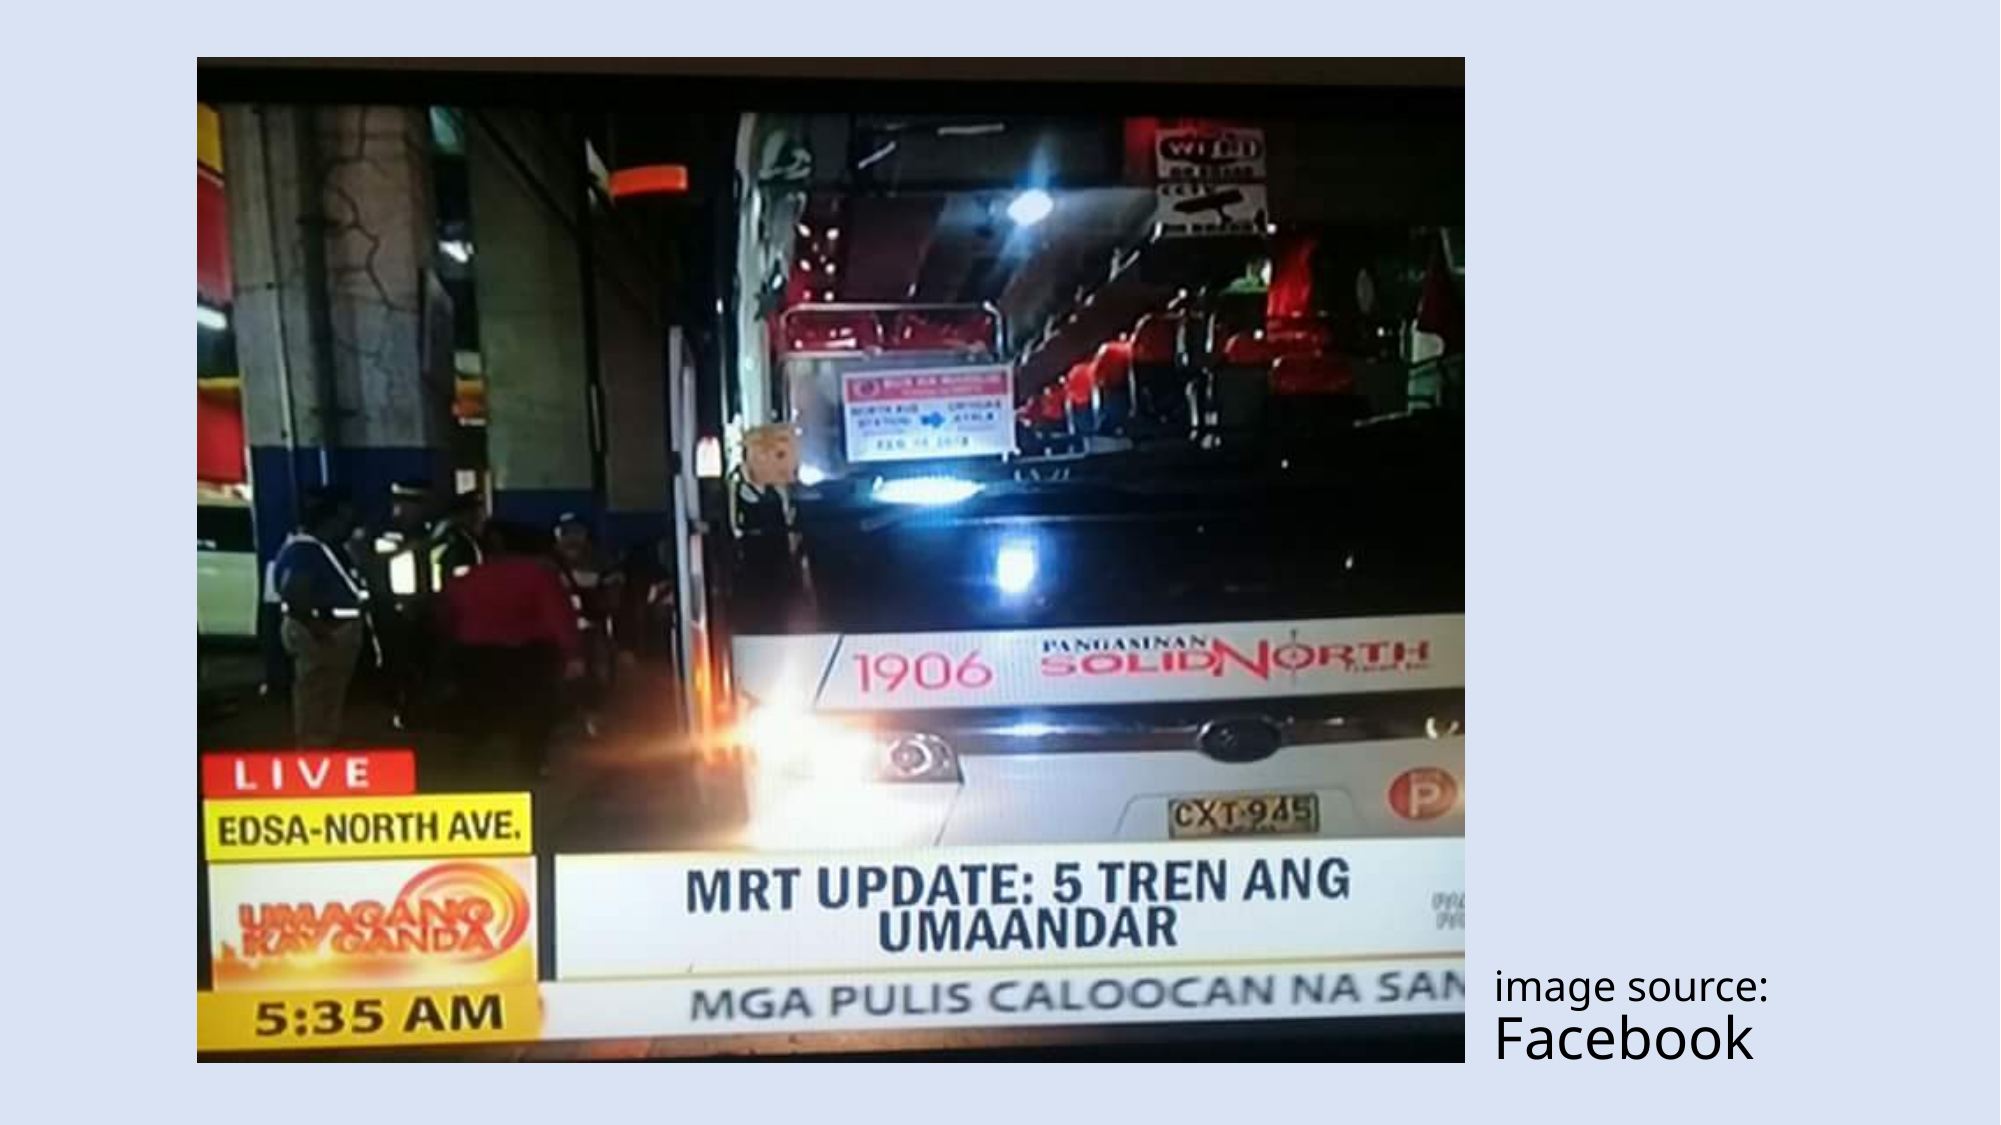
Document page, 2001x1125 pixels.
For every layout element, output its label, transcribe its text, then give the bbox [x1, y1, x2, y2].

picture [197, 57, 1465, 1063]
text_box image source: [1479, 952, 1884, 1018]
text_box Facebook [1479, 1018, 1884, 1079]
